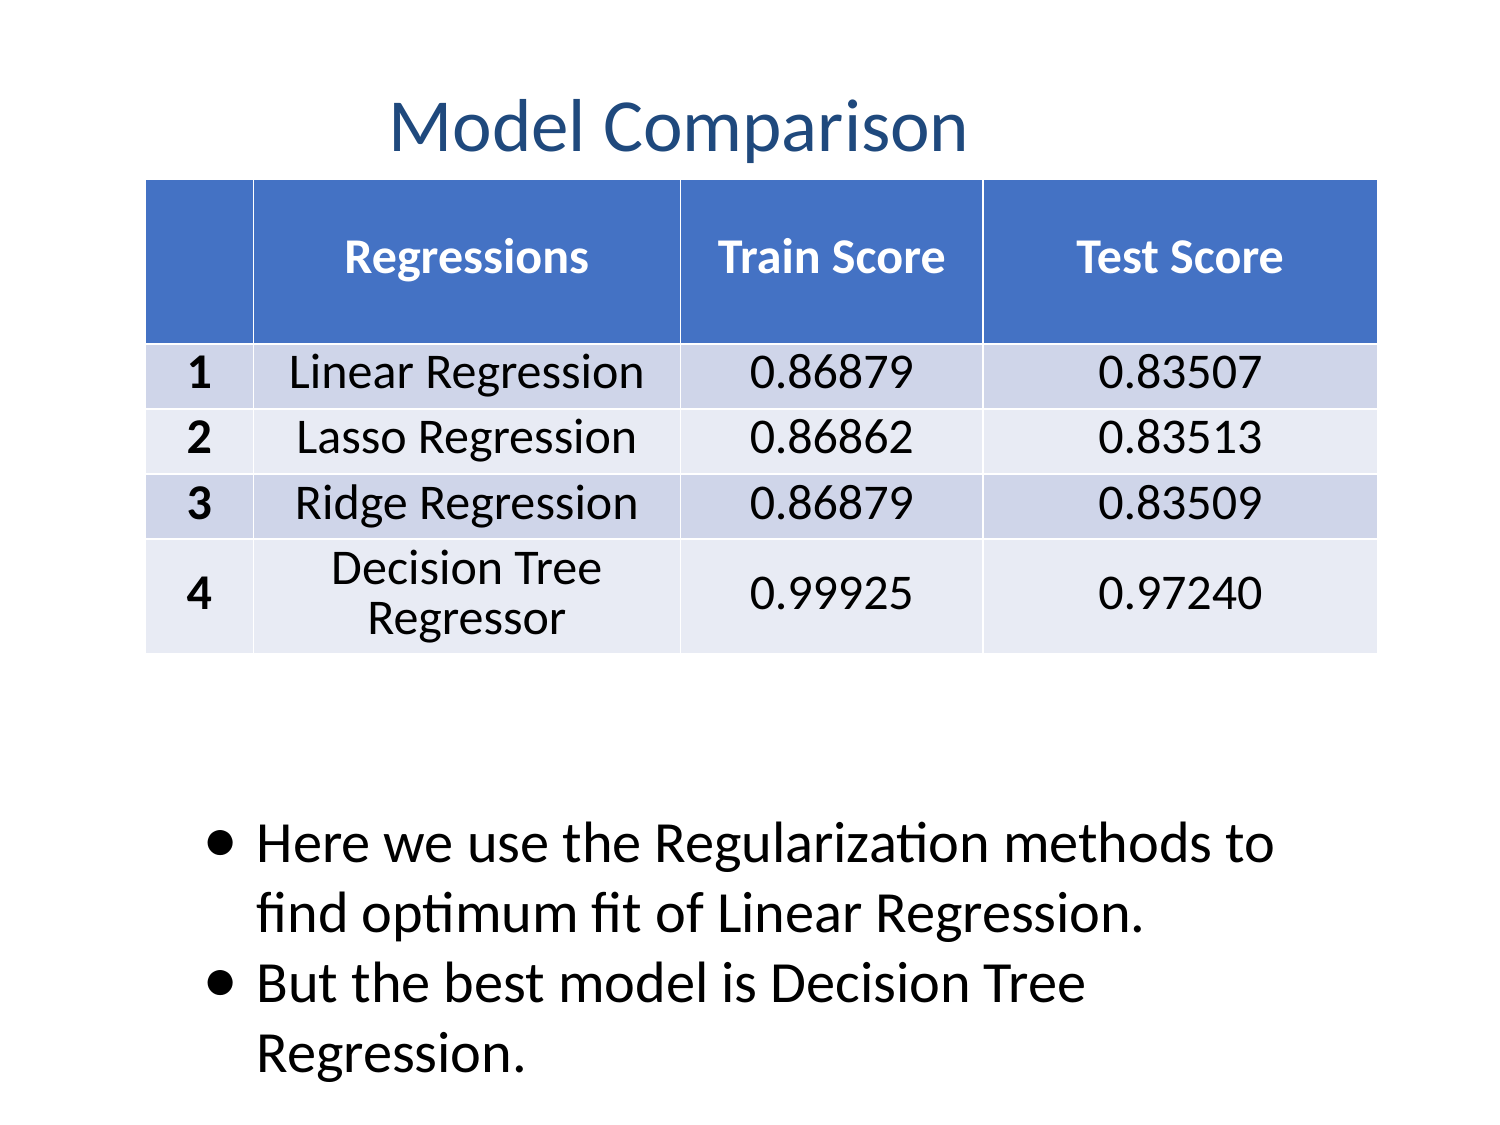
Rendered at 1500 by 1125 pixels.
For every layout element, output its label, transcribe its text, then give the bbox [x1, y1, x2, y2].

table_cell 0.86879 [681, 475, 982, 538]
table_cell Lasso Regression [254, 410, 680, 473]
table_cell 0.99925 [681, 540, 982, 653]
table_cell 0.86862 [681, 410, 982, 473]
table_cell Decision Tree Regressor [254, 540, 680, 653]
table_cell 0.86879 [681, 345, 982, 408]
table_cell 1 [146, 345, 253, 408]
table_cell Linear Regression [254, 345, 680, 408]
table_header [146, 180, 253, 343]
table_cell 0.83509 [984, 475, 1377, 538]
table_header Train Score [681, 180, 982, 343]
table_cell 0.97240 [984, 540, 1377, 653]
table_header Regressions [254, 180, 680, 343]
table_cell 3 [146, 475, 253, 538]
table_cell Ridge Regression [254, 475, 680, 538]
text_box Here we use the Regularization methods to find optimum fit of Linear Regression. But the best model is Decision Tree Regression. [167, 797, 1308, 1092]
text_box Model Comparison [373, 68, 1101, 174]
table_header Test Score [984, 180, 1377, 343]
table_cell 2 [146, 410, 253, 473]
table_cell 4 [146, 540, 253, 653]
table_cell 0.83507 [984, 345, 1377, 408]
table_cell 0.83513 [984, 410, 1377, 473]
